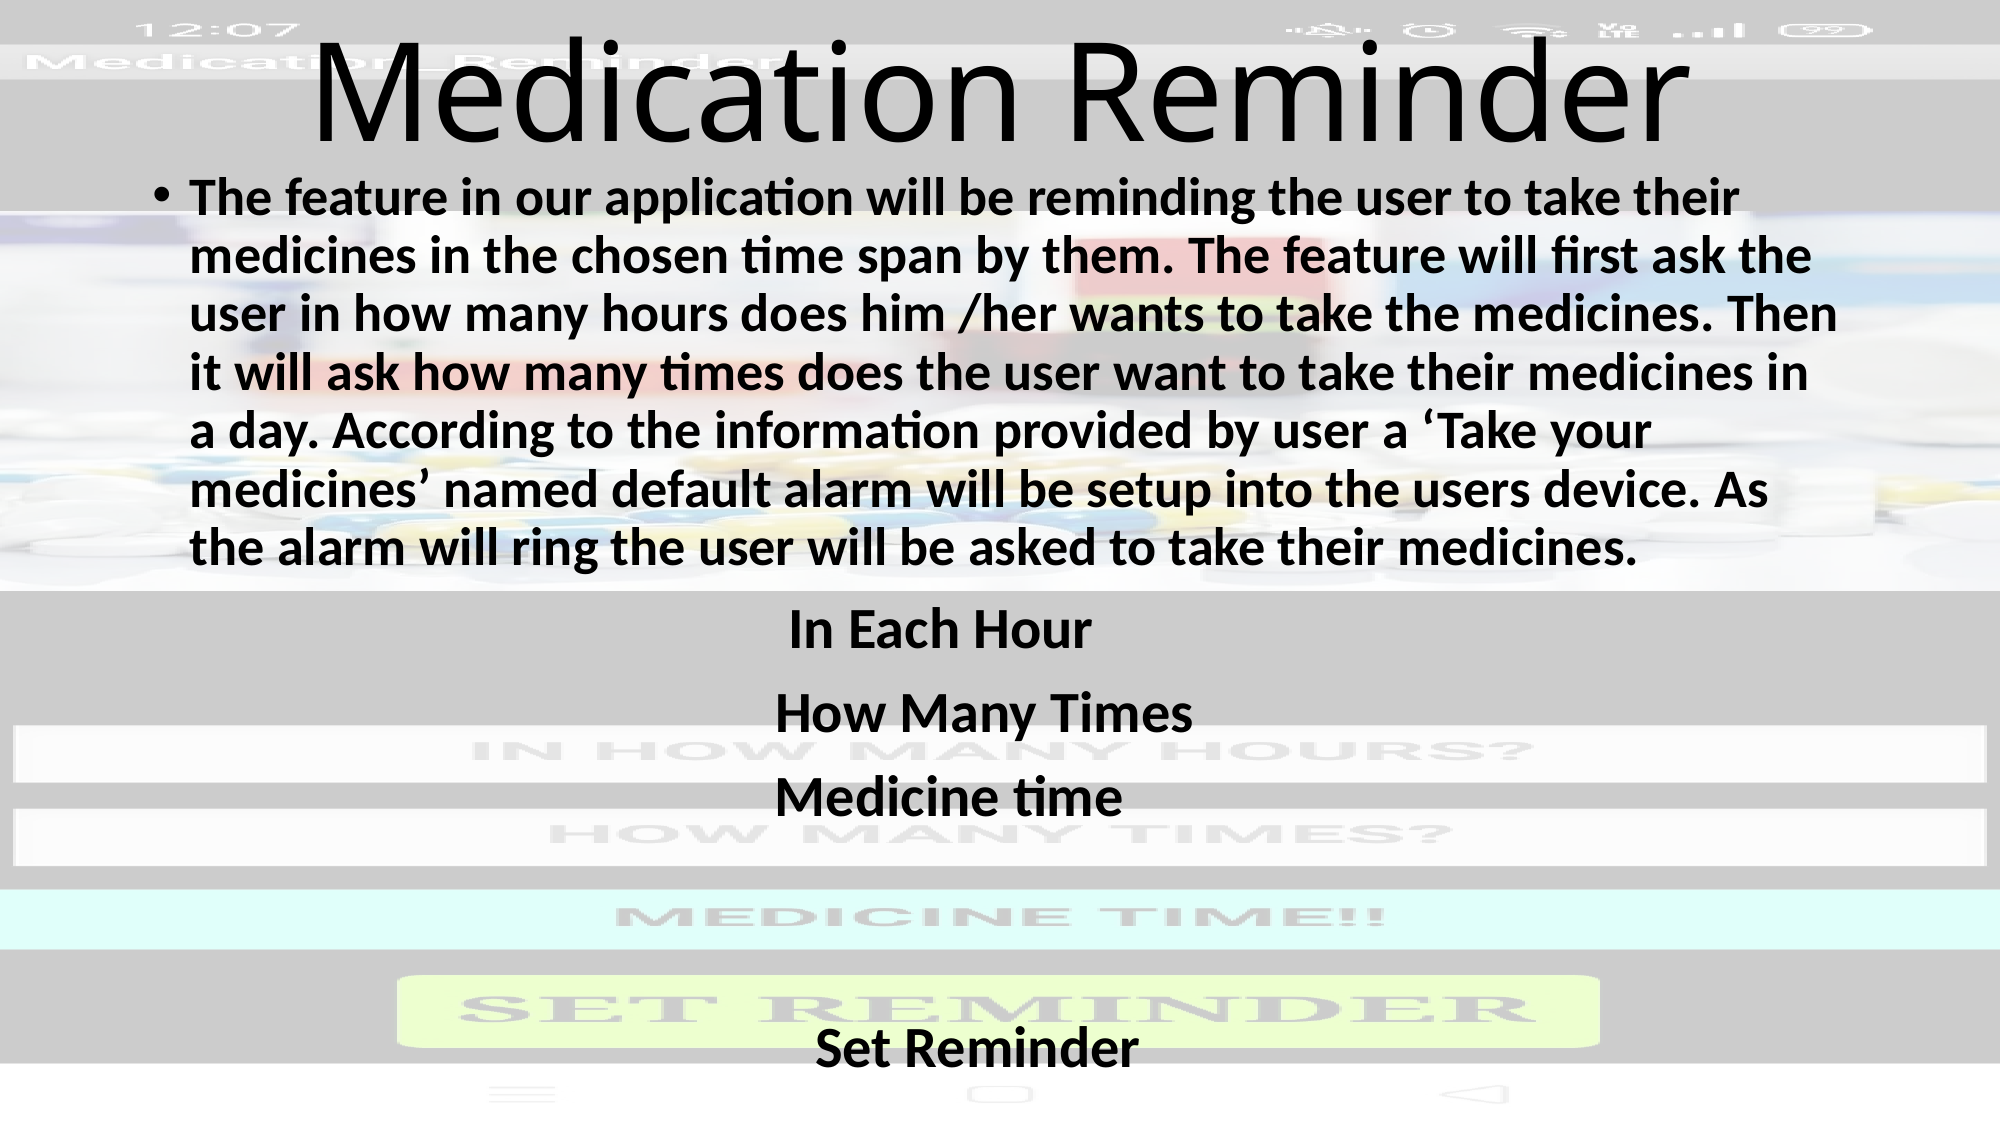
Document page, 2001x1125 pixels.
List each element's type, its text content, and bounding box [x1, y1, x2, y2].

title Medication Reminder [137, 0, 1863, 160]
list The feature in our application will be reminding the user to take their medicines in the chosen time span by them. The feature will first ask the user in how many hours does him /her wants to take the medicines. Then it will ask how many times does the user want to take their medicines in a day. According to the information provided by user a ‘Take your medicines’ named default alarm will be setup into the users device. As the alarm will ring the user will be asked to take their medicines. In Each Hour How Many Times Medicine time Set Reminder [137, 160, 1863, 1098]
